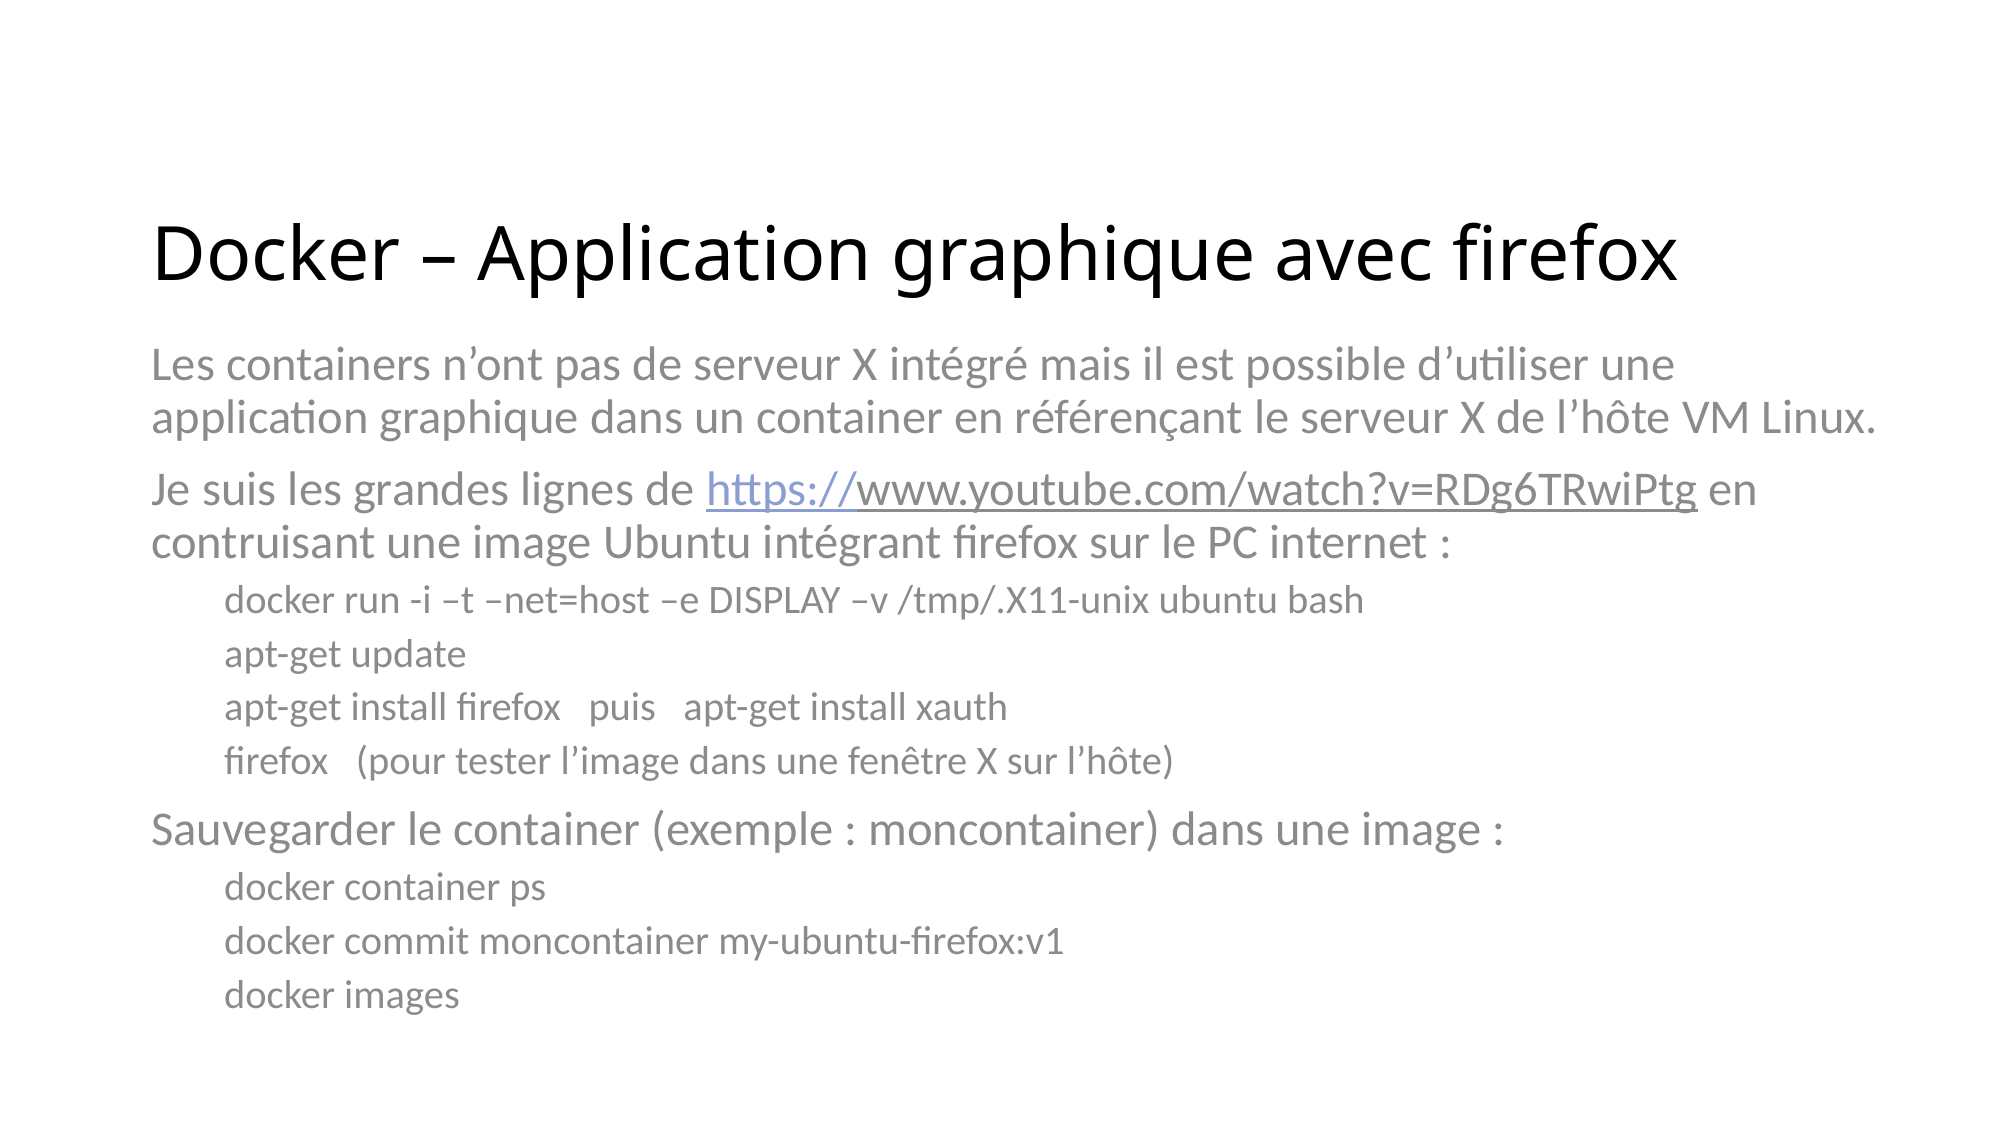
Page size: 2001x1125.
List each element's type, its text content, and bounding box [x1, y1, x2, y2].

title Docker – Application graphique avec firefox [136, 145, 1976, 305]
list Les containers n’ont pas de serveur X intégré mais il est possible d’utiliser une application graphique dans un container en référençant le serveur X de l’hôte VM Linux. Je suis les grandes lignes de https://www.youtube.com/watch?v=RDg6TRwiPtg en contruisant une image Ubuntu intégrant firefox sur le PC internet : docker run -i –t –net=host –e DISPLAY –v /tmp/.X11-unix ubuntu bash apt-get update apt-get install firefox puis apt-get install xauth firefox (pour tester l’image dans une fenêtre X sur l’hôte) Sauvegarder le container (exemple : moncontainer) dans une image : docker container ps docker commit moncontainer my-ubuntu-firefox:v1 docker images [1735, 331, 1902, 1050]
text_box [136, 304, 1735, 1110]
